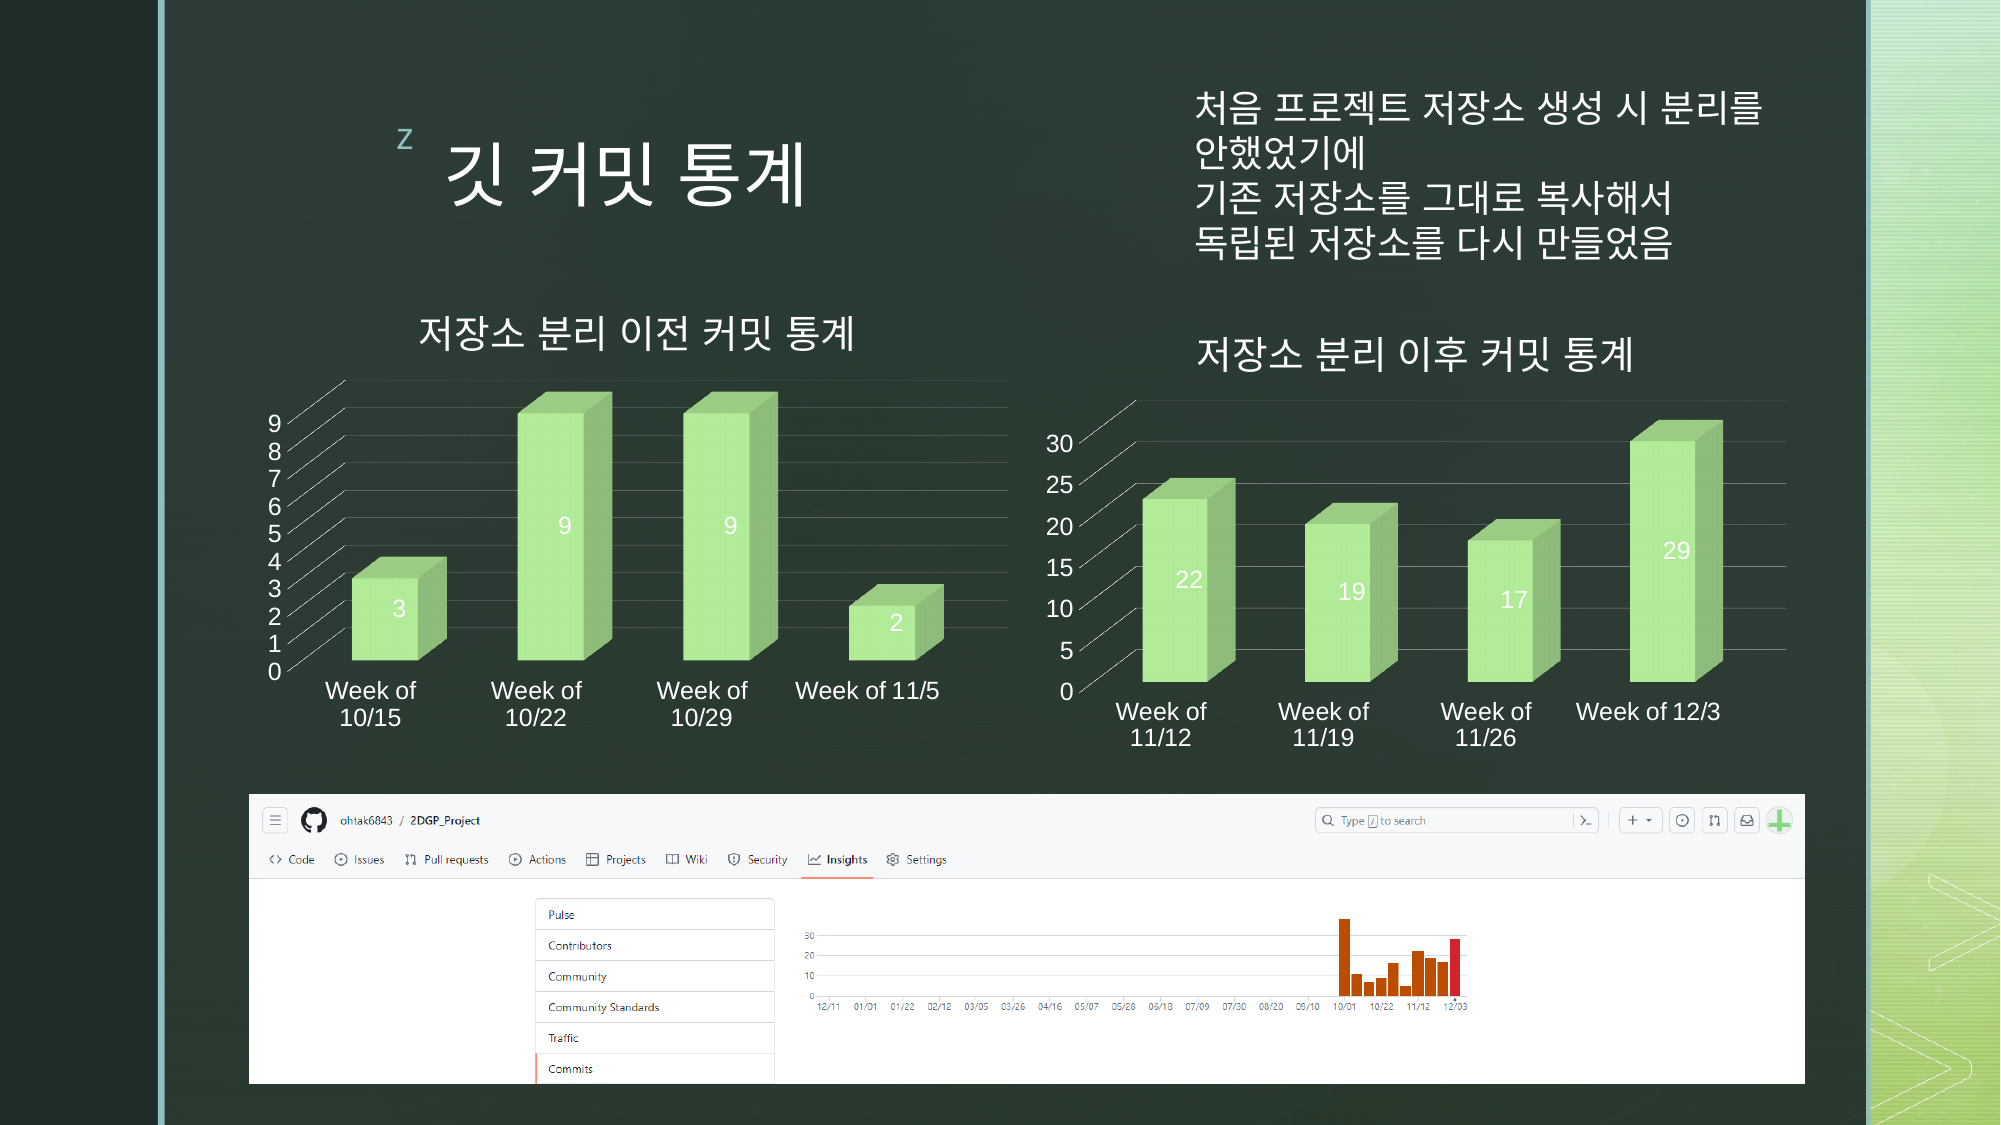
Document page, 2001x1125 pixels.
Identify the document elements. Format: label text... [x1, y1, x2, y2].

chart [248, 274, 1806, 761]
text_box 처음 프로젝트 저장소 생성 시 분리를 안했었기에 기존 저장소를 그대로 복사해서 독립된 저장소를 다시 만들었음 [1179, 77, 1790, 273]
picture [249, 793, 1805, 1084]
picture [1871, 0, 2001, 1125]
title 깃 커밋 통계 [428, 132, 1734, 294]
